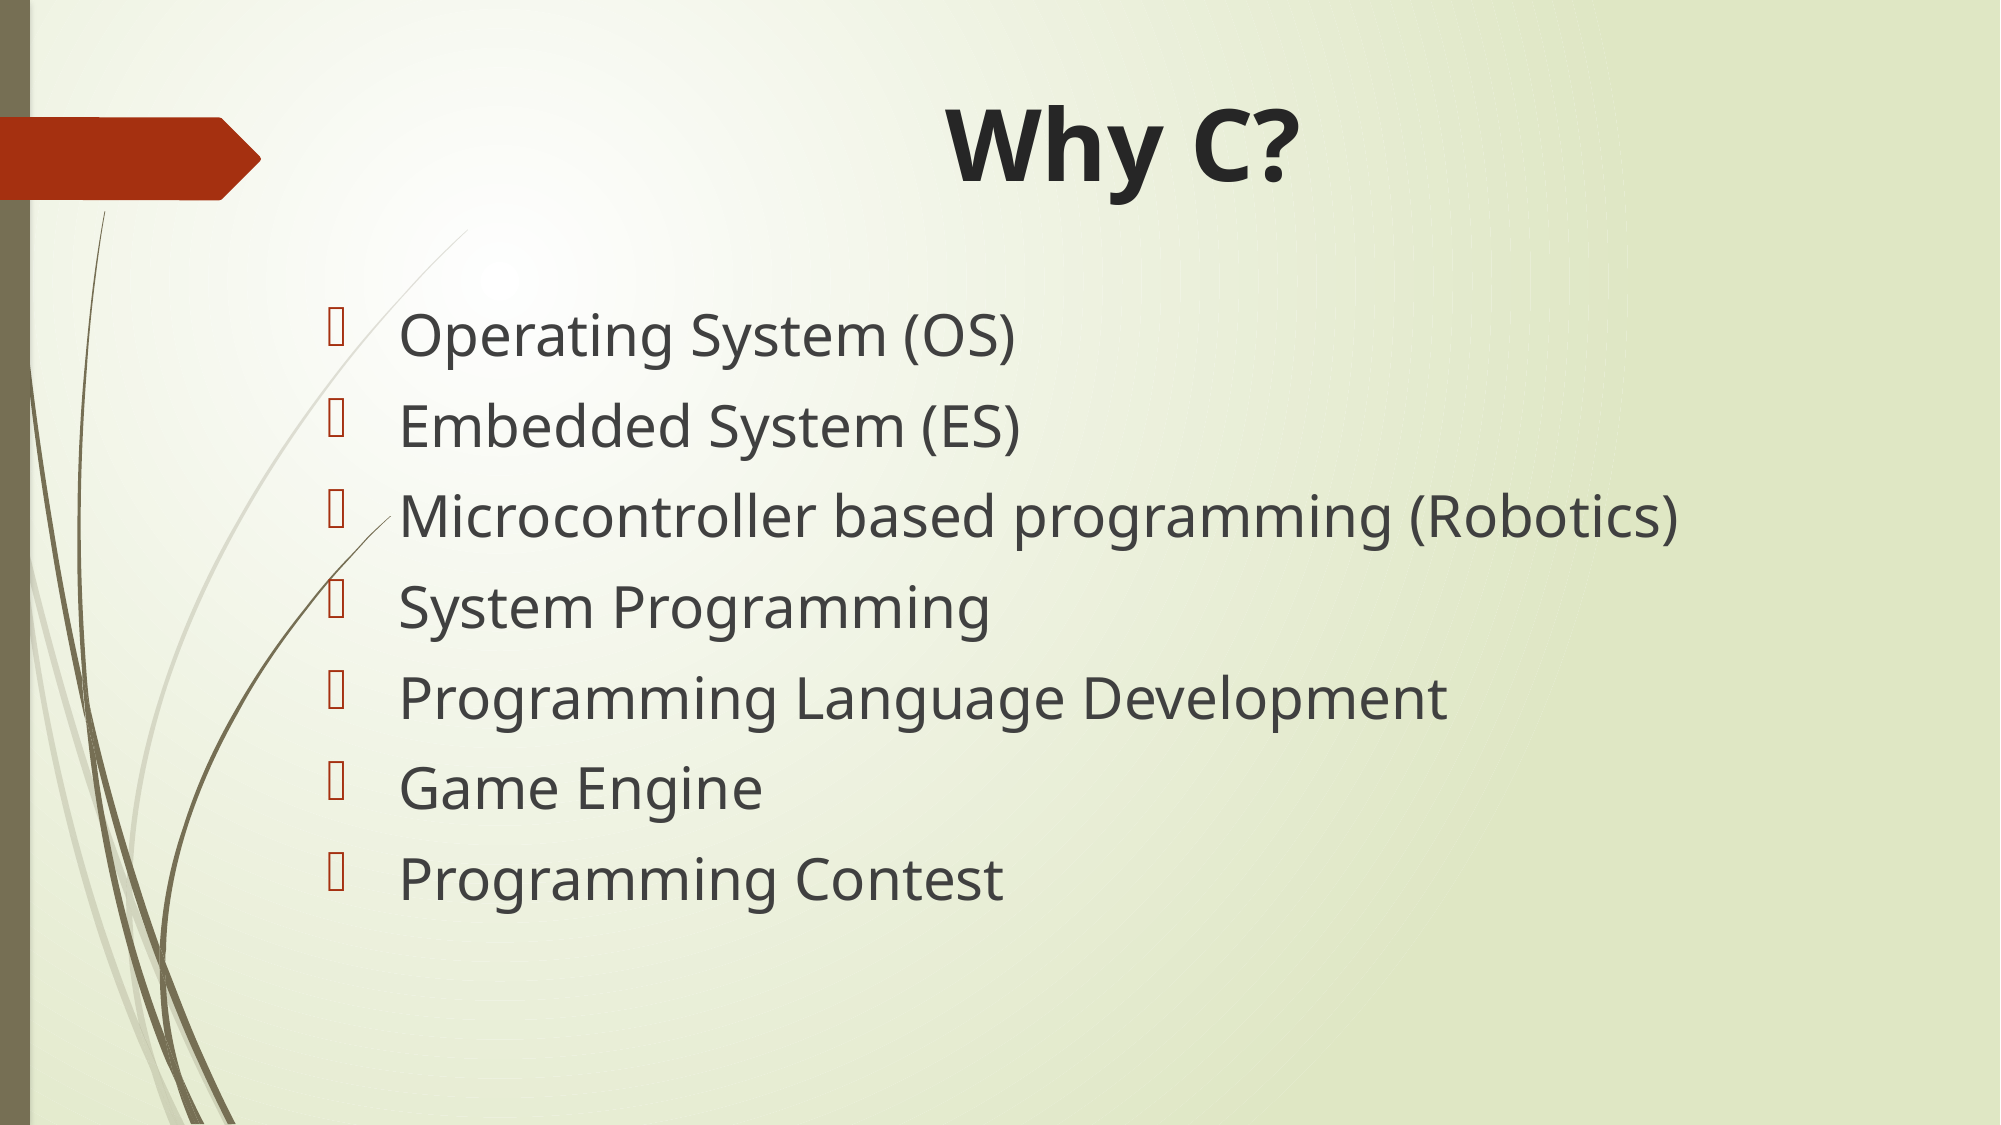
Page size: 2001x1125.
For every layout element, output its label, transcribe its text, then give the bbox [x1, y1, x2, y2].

title Why C? [392, 74, 1855, 239]
list Operating System (OS) Embedded System (ES) Microcontroller based programming (Robotics) System Programming Programming Language Development Game Engine Programming Contest [311, 290, 1925, 1064]
